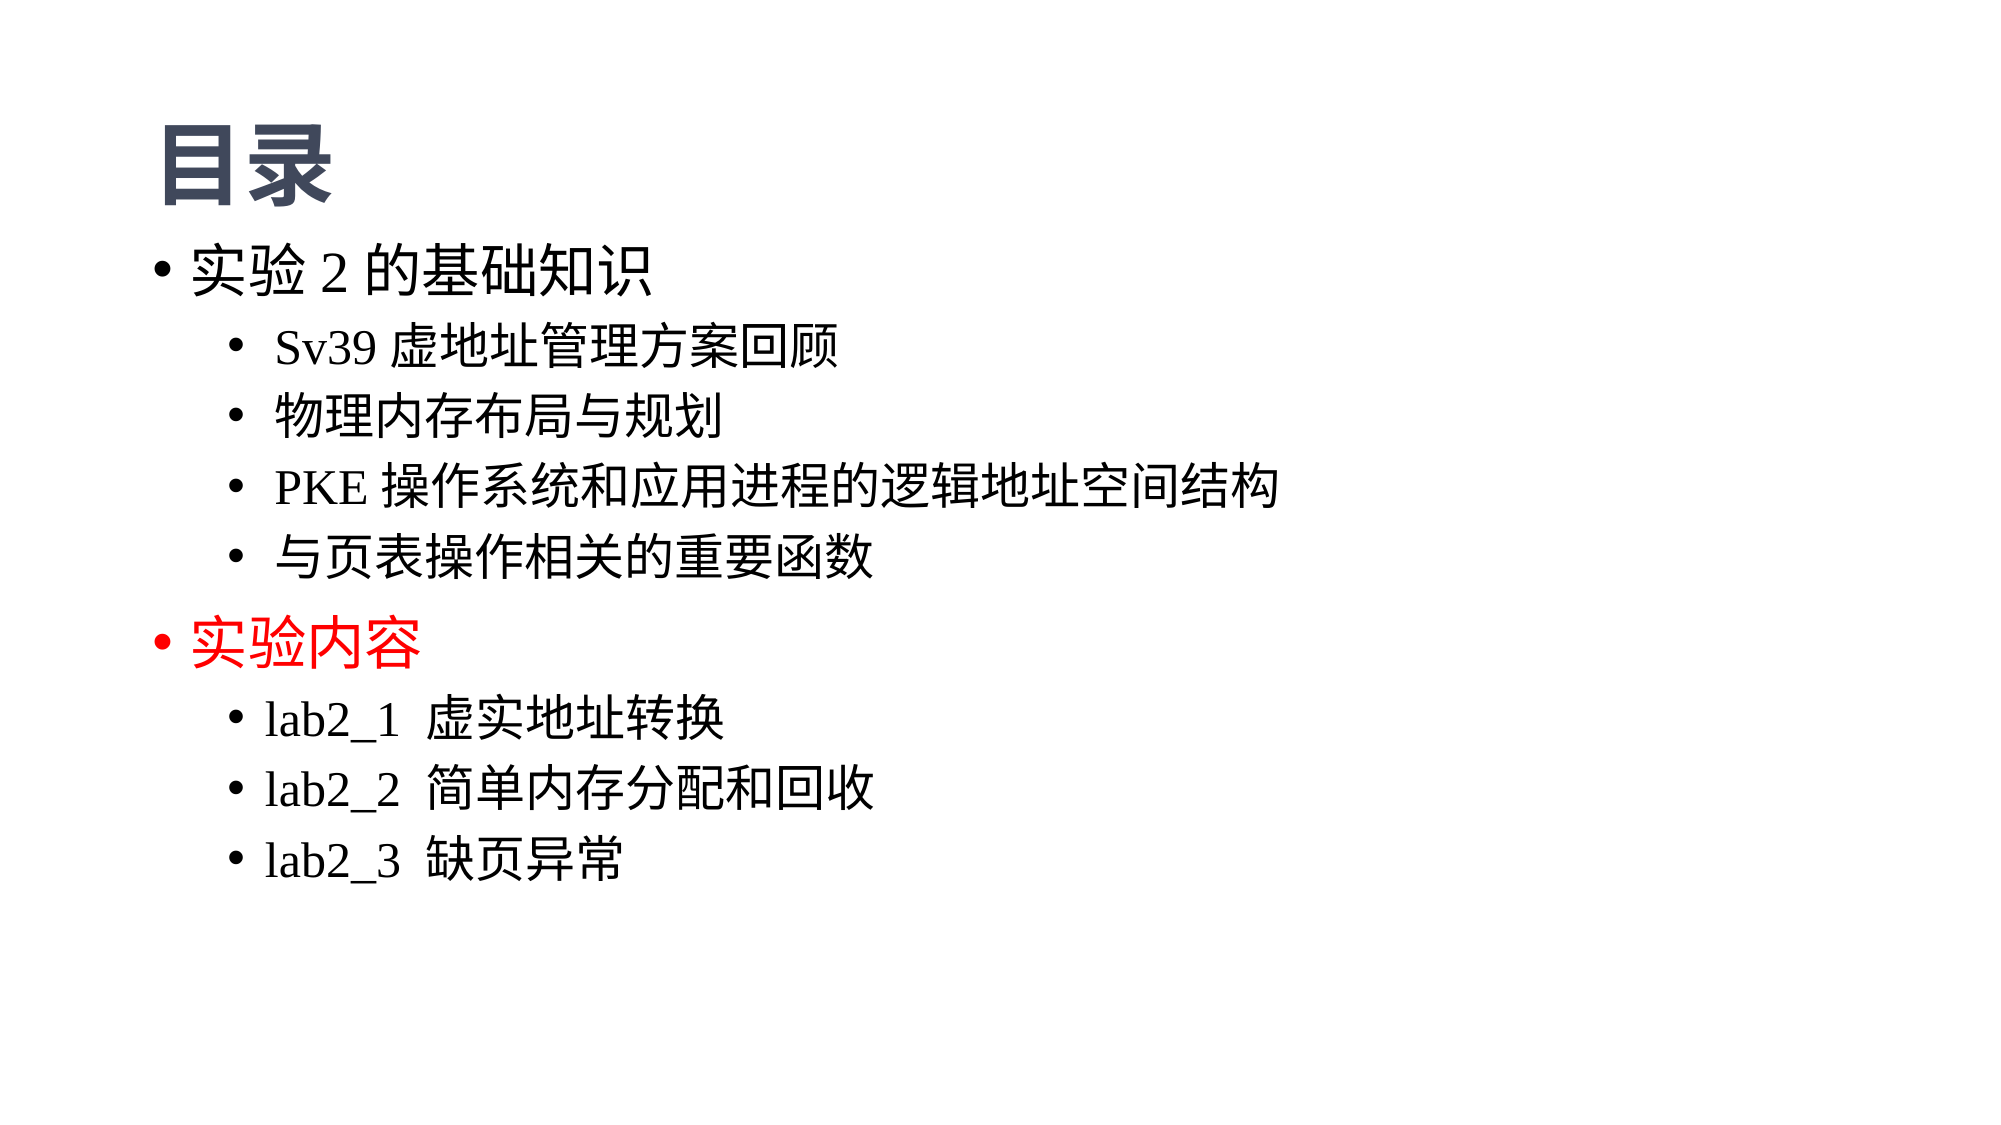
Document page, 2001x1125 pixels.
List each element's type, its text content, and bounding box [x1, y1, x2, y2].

list 实验2的基础知识 Sv39虚地址管理方案回顾 物理内存布局与规划 PKE操作系统和应用进程的逻辑地址空间结构 与页表操作相关的重要函数 实验内容 lab2_1 虚实地址转换 lab2_2 简单内存分配和回收 lab2_3 缺页异常 [137, 226, 1863, 1079]
title 目录 [137, 59, 1863, 226]
